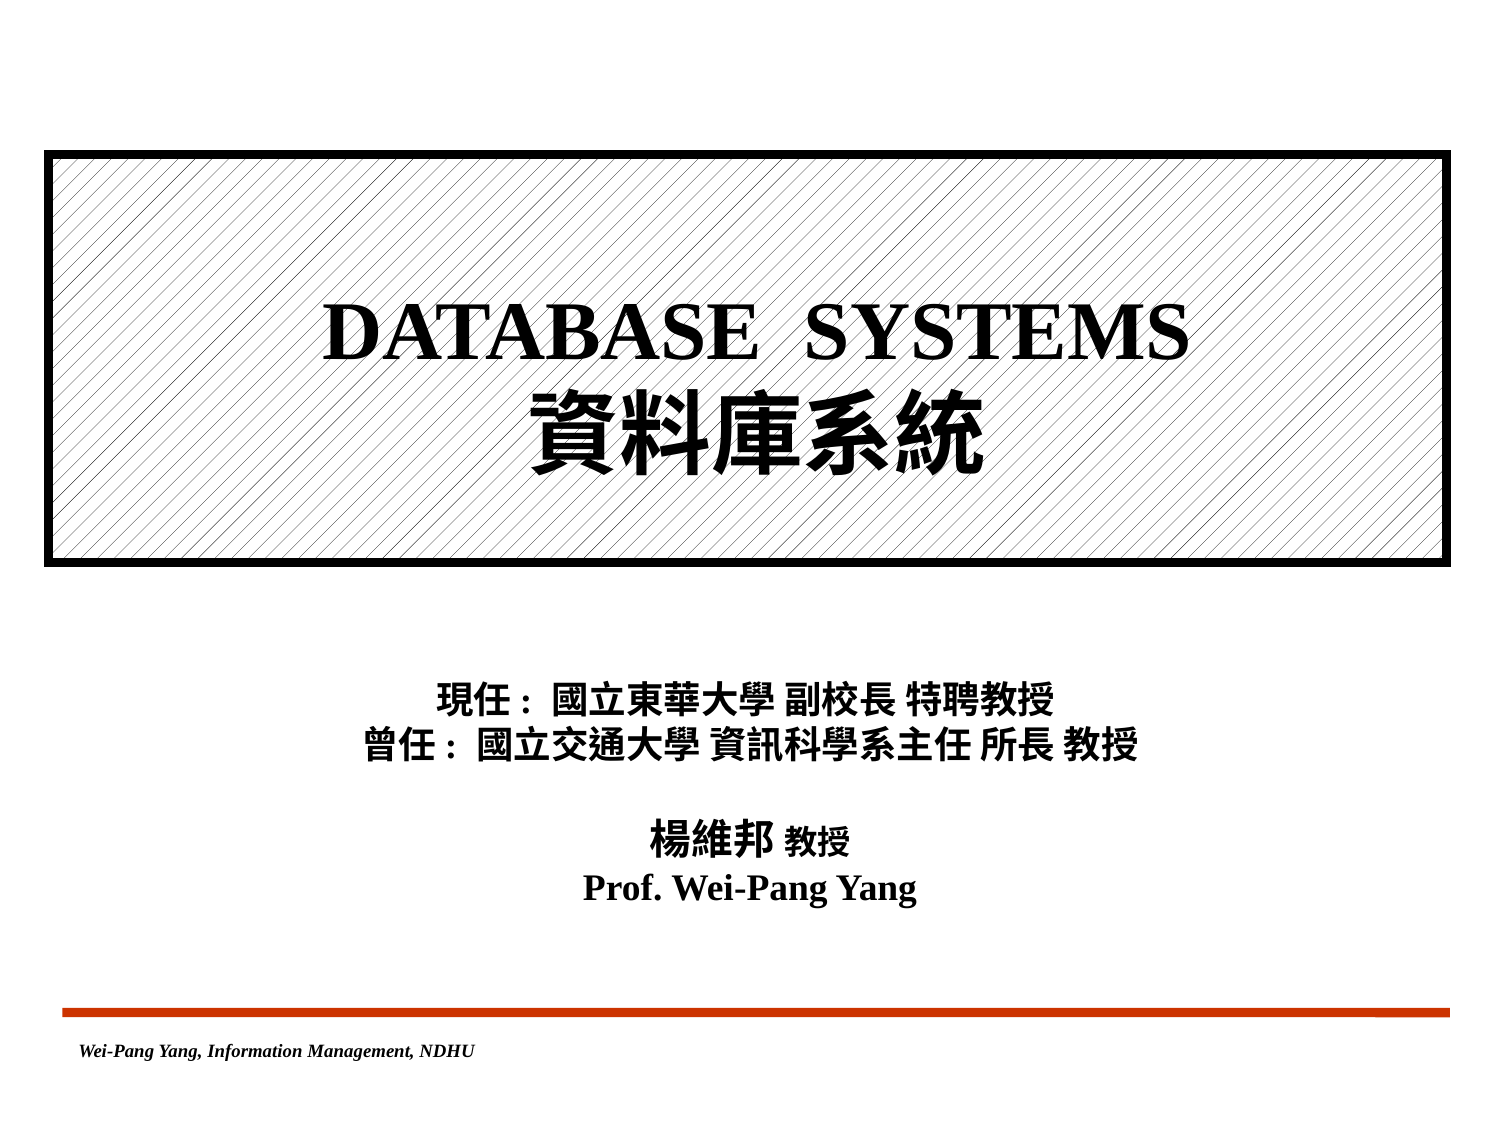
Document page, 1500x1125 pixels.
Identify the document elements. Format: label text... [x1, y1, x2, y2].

text_box 現任: 國立東華大學 副校長 特聘教授 曾任: 國立交通大學 資訊科學系主任 所長 教授 楊維邦 教授 Prof. Wei-Pang Yang [141, 668, 1359, 960]
text_box DATABASE SYSTEMS 資料庫系統 [48, 154, 1447, 563]
